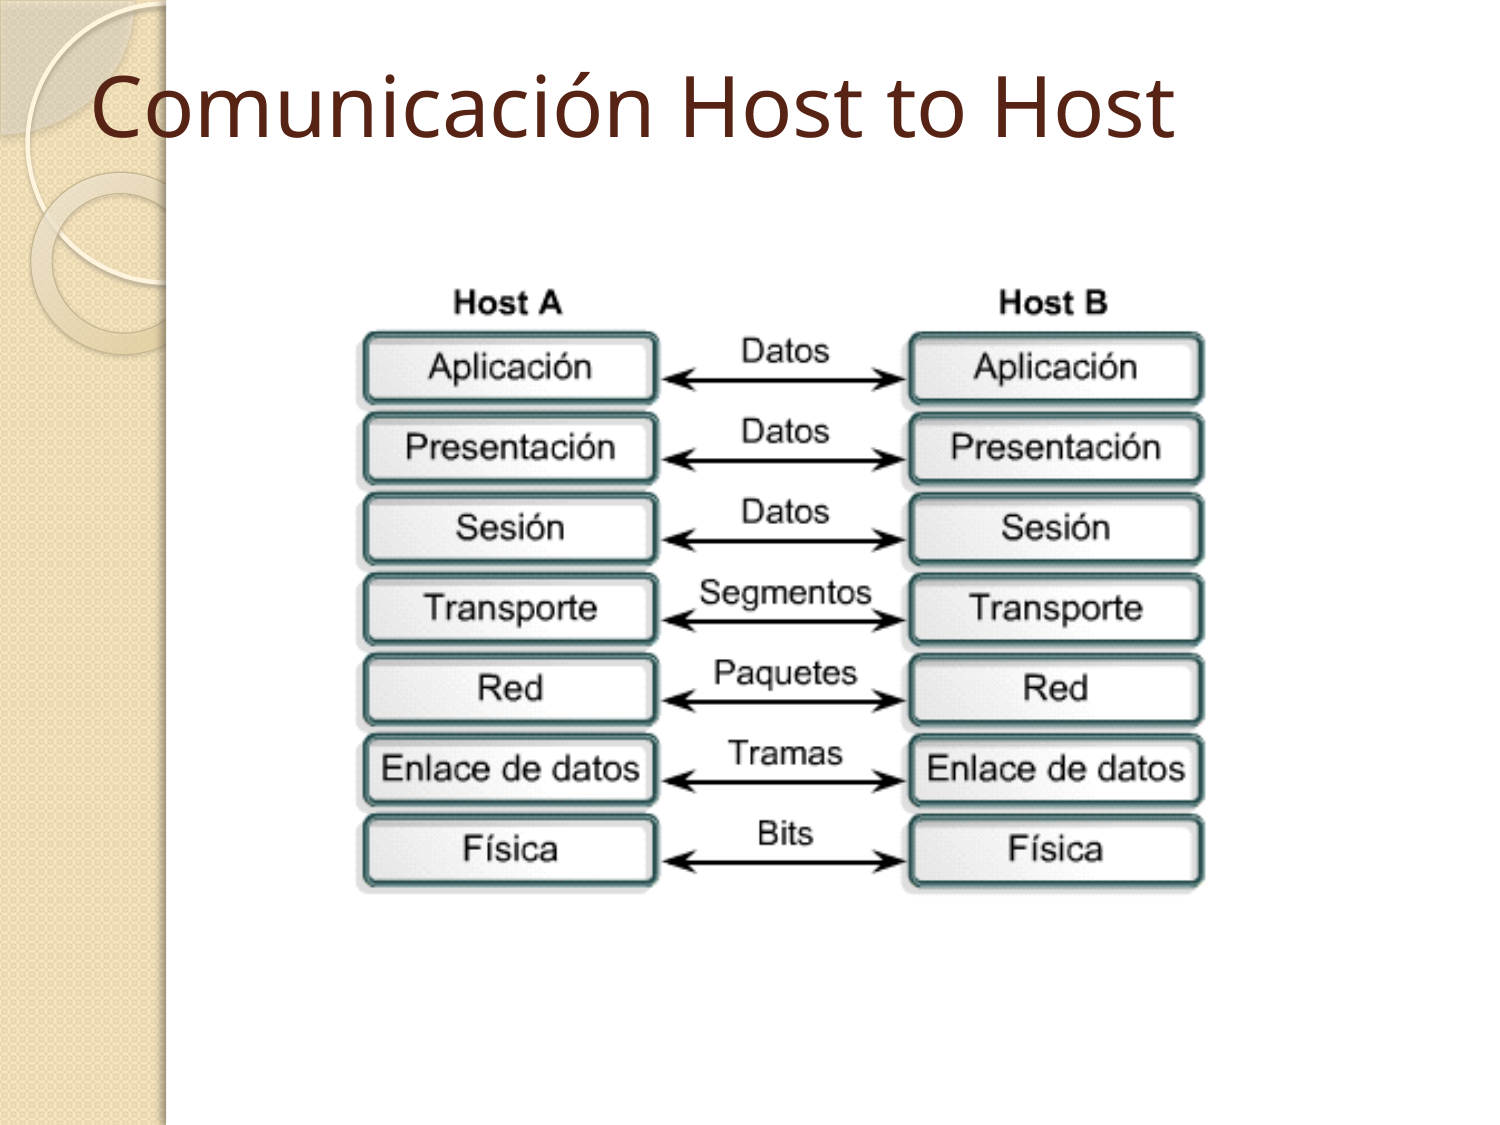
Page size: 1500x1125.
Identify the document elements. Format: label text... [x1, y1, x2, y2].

list [235, 237, 1466, 1025]
picture [349, 274, 1217, 899]
title Comunicación Host to Host [75, 45, 1300, 163]
